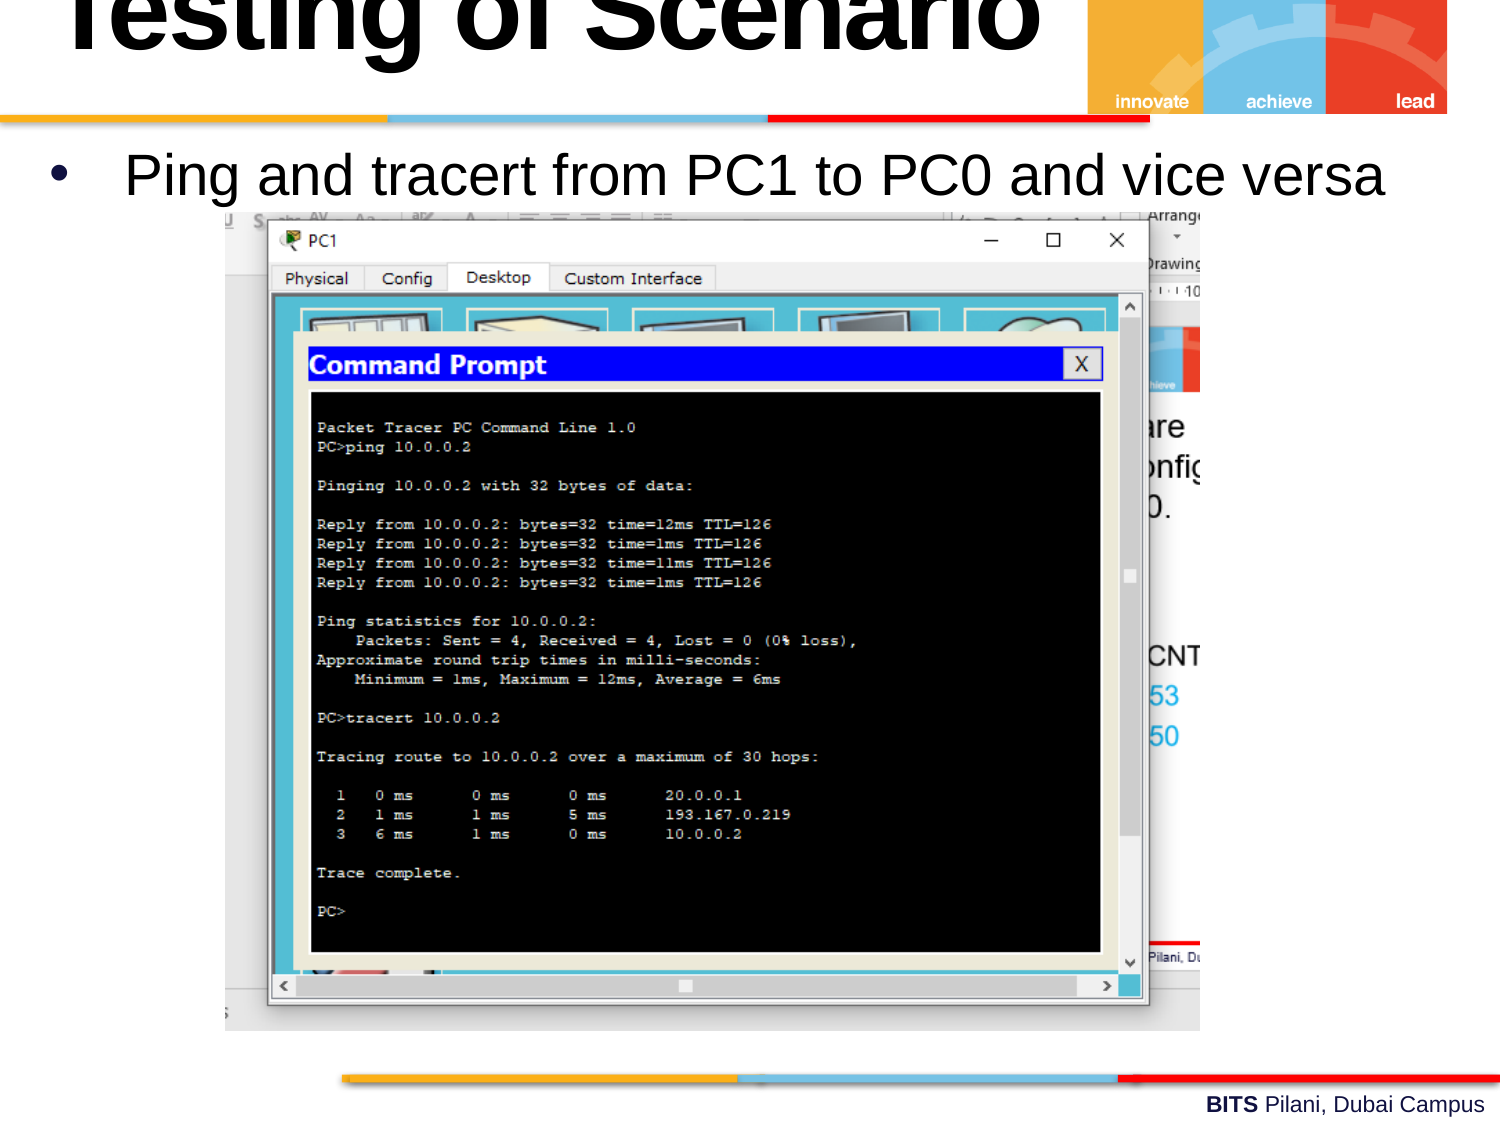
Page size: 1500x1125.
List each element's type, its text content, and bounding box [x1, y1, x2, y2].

picture [1087, 0, 1448, 114]
picture [224, 212, 1201, 1031]
list Ping and tracert from PC1 to PC0 and vice versa [34, 129, 1475, 1066]
list Testing of Scenario [34, 27, 1073, 88]
